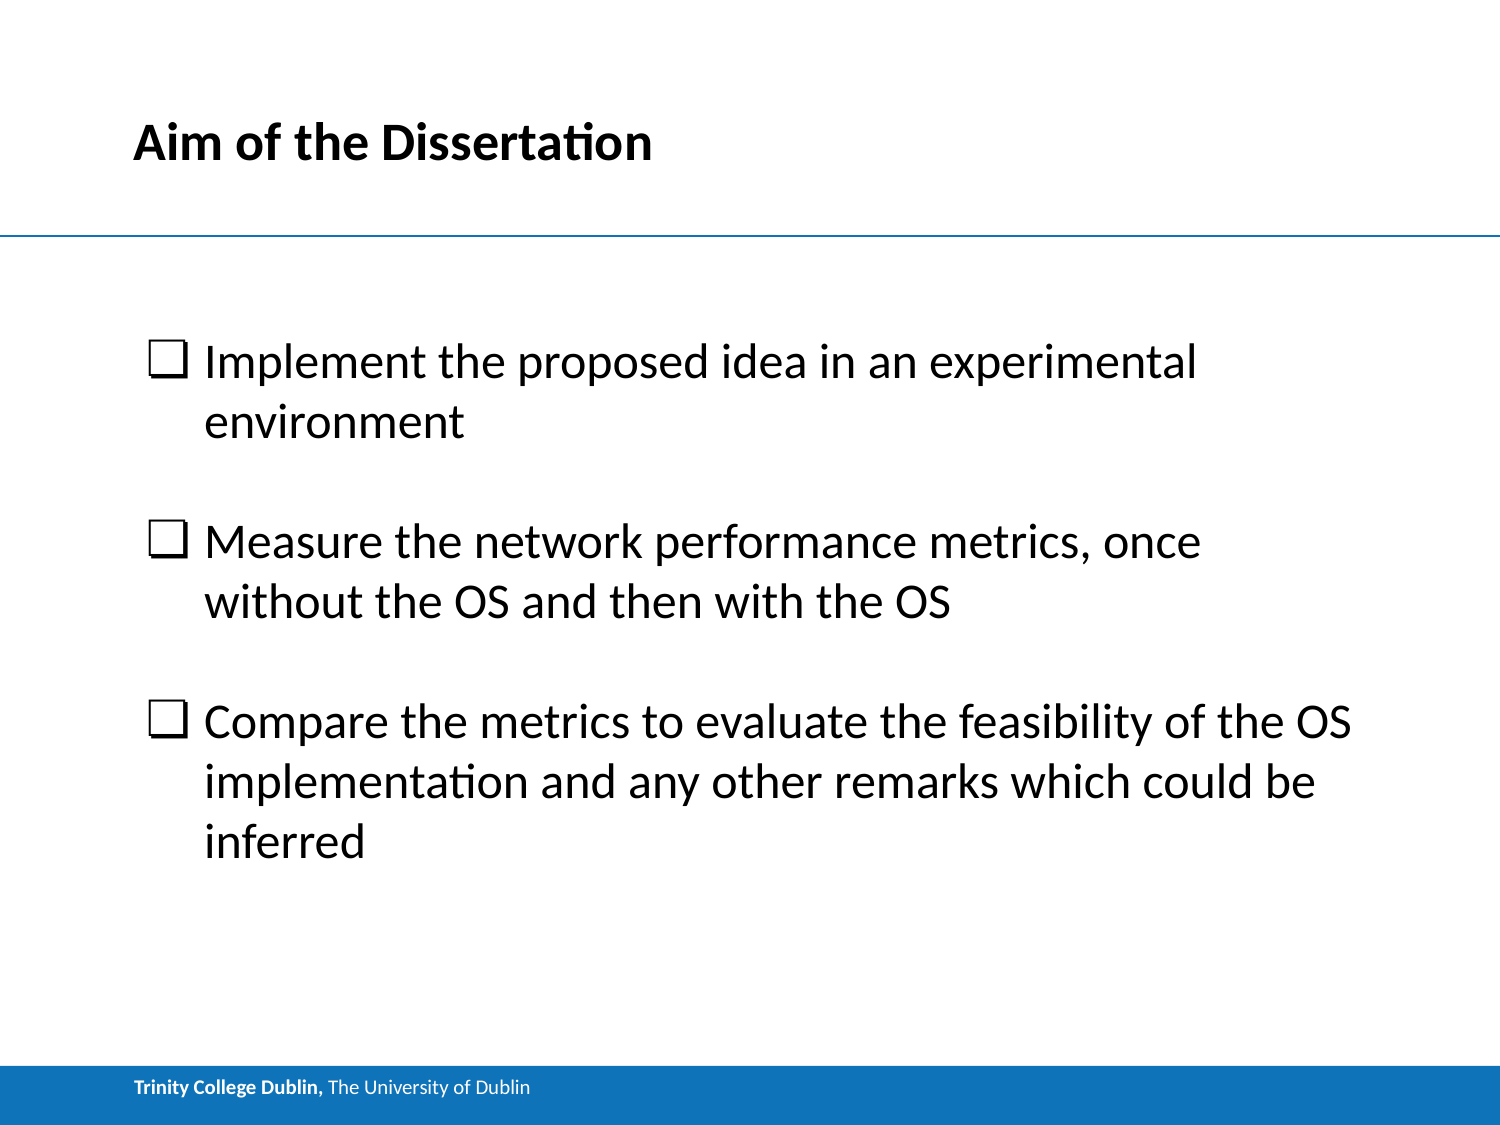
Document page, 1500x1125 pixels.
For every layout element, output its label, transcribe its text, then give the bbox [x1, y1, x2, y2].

title Aim of the Dissertation [133, 79, 1365, 172]
list Implement the proposed idea in an experimental environment Measure the network performance metrics, once without the OS and then with the OS Compare the metrics to evaluate the feasibility of the OS implementation and any other remarks which could be inferred [129, 328, 1360, 932]
